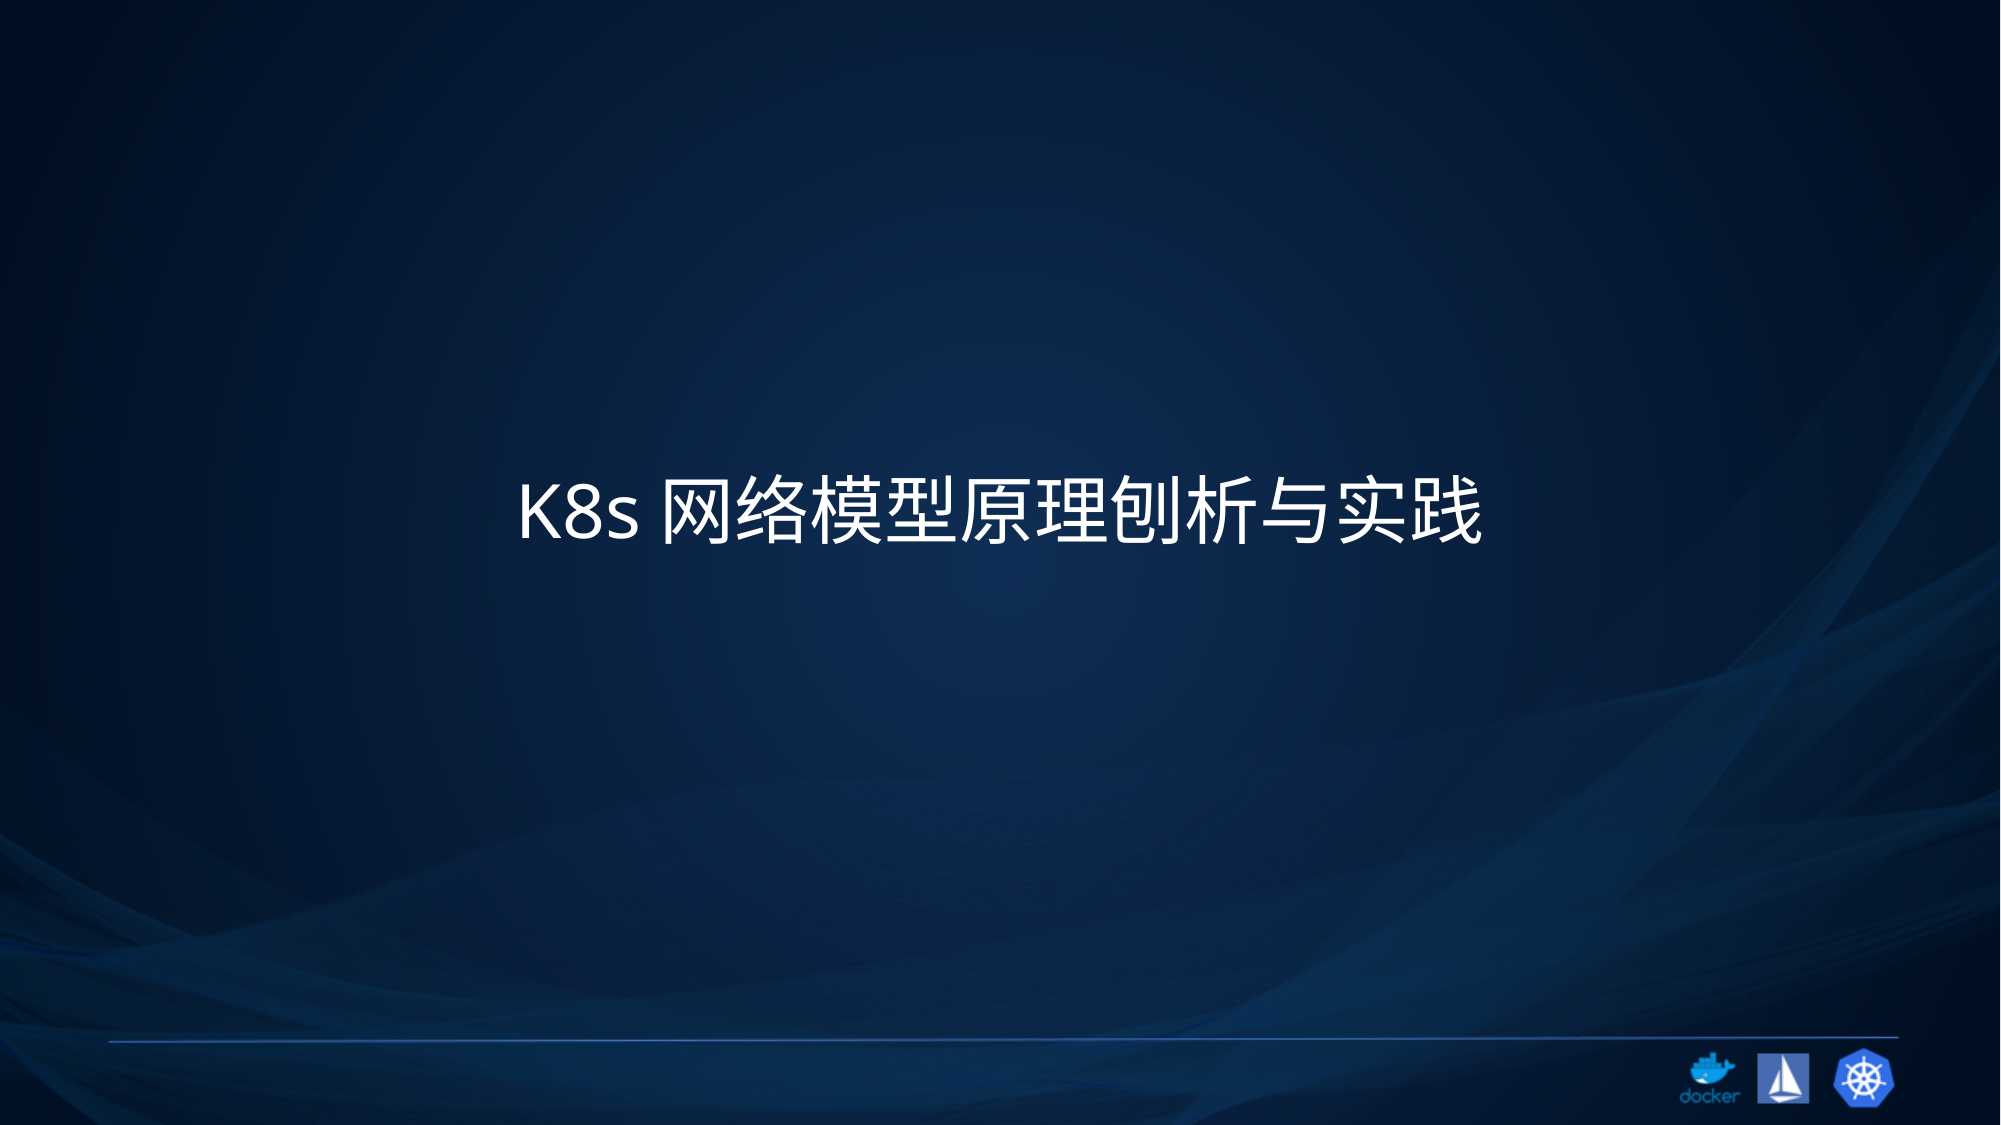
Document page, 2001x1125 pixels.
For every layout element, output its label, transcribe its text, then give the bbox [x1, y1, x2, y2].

text_box K8s网络模型原理刨析与实践 [501, 456, 1499, 562]
picture [0, 0, 2001, 1125]
